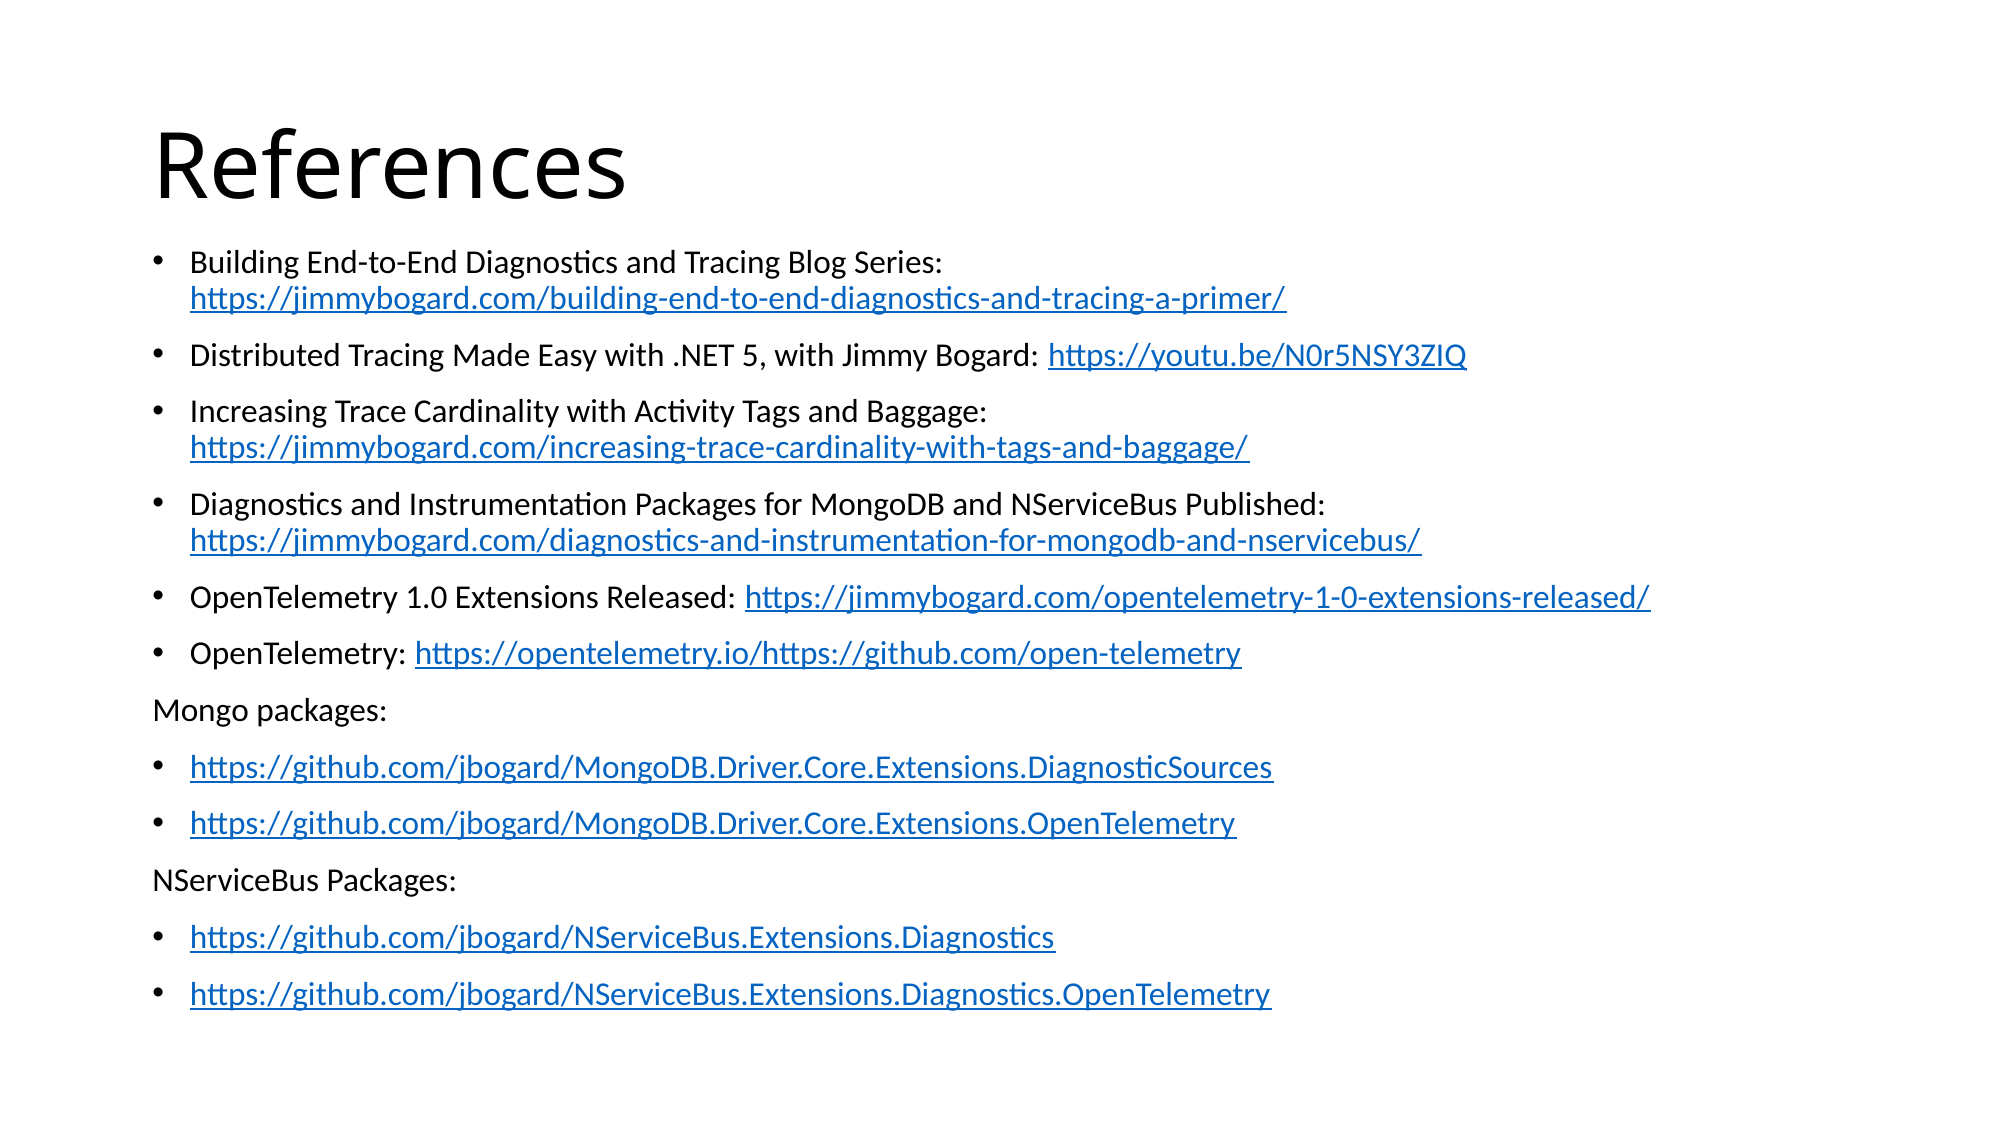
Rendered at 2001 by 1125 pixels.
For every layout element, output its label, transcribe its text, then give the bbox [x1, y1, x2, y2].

list Building End-to-End Diagnostics and Tracing Blog Series: https://jimmybogard.com/building-end-to-end-diagnostics-and-tracing-a-primer/ Distributed Tracing Made Easy with .NET 5, with Jimmy Bogard: https://youtu.be/N0r5NSY3ZIQ Increasing Trace Cardinality with Activity Tags and Baggage: https://jimmybogard.com/increasing-trace-cardinality-with-tags-and-baggage/ Diagnostics and Instrumentation Packages for MongoDB and NServiceBus Published: https://jimmybogard.com/diagnostics-and-instrumentation-for-mongodb-and-nservicebus/ OpenTelemetry 1.0 Extensions Released: https://jimmybogard.com/opentelemetry-1-0-extensions-released/ OpenTelemetry: https://opentelemetry.io/https://github.com/open-telemetry Mongo packages: https://github.com/jbogard/MongoDB.Driver.Core.Extensions.DiagnosticSources https://github.com/jbogard/MongoDB.Driver.Core.Extensions.OpenTelemetry NServiceBus Packages: https://github.com/jbogard/NServiceBus.Extensions.Diagnostics https://github.com/jbogard/NServiceBus.Extensions.Diagnostics.OpenTelemetry [137, 237, 1863, 1066]
title References [137, 59, 1863, 237]
